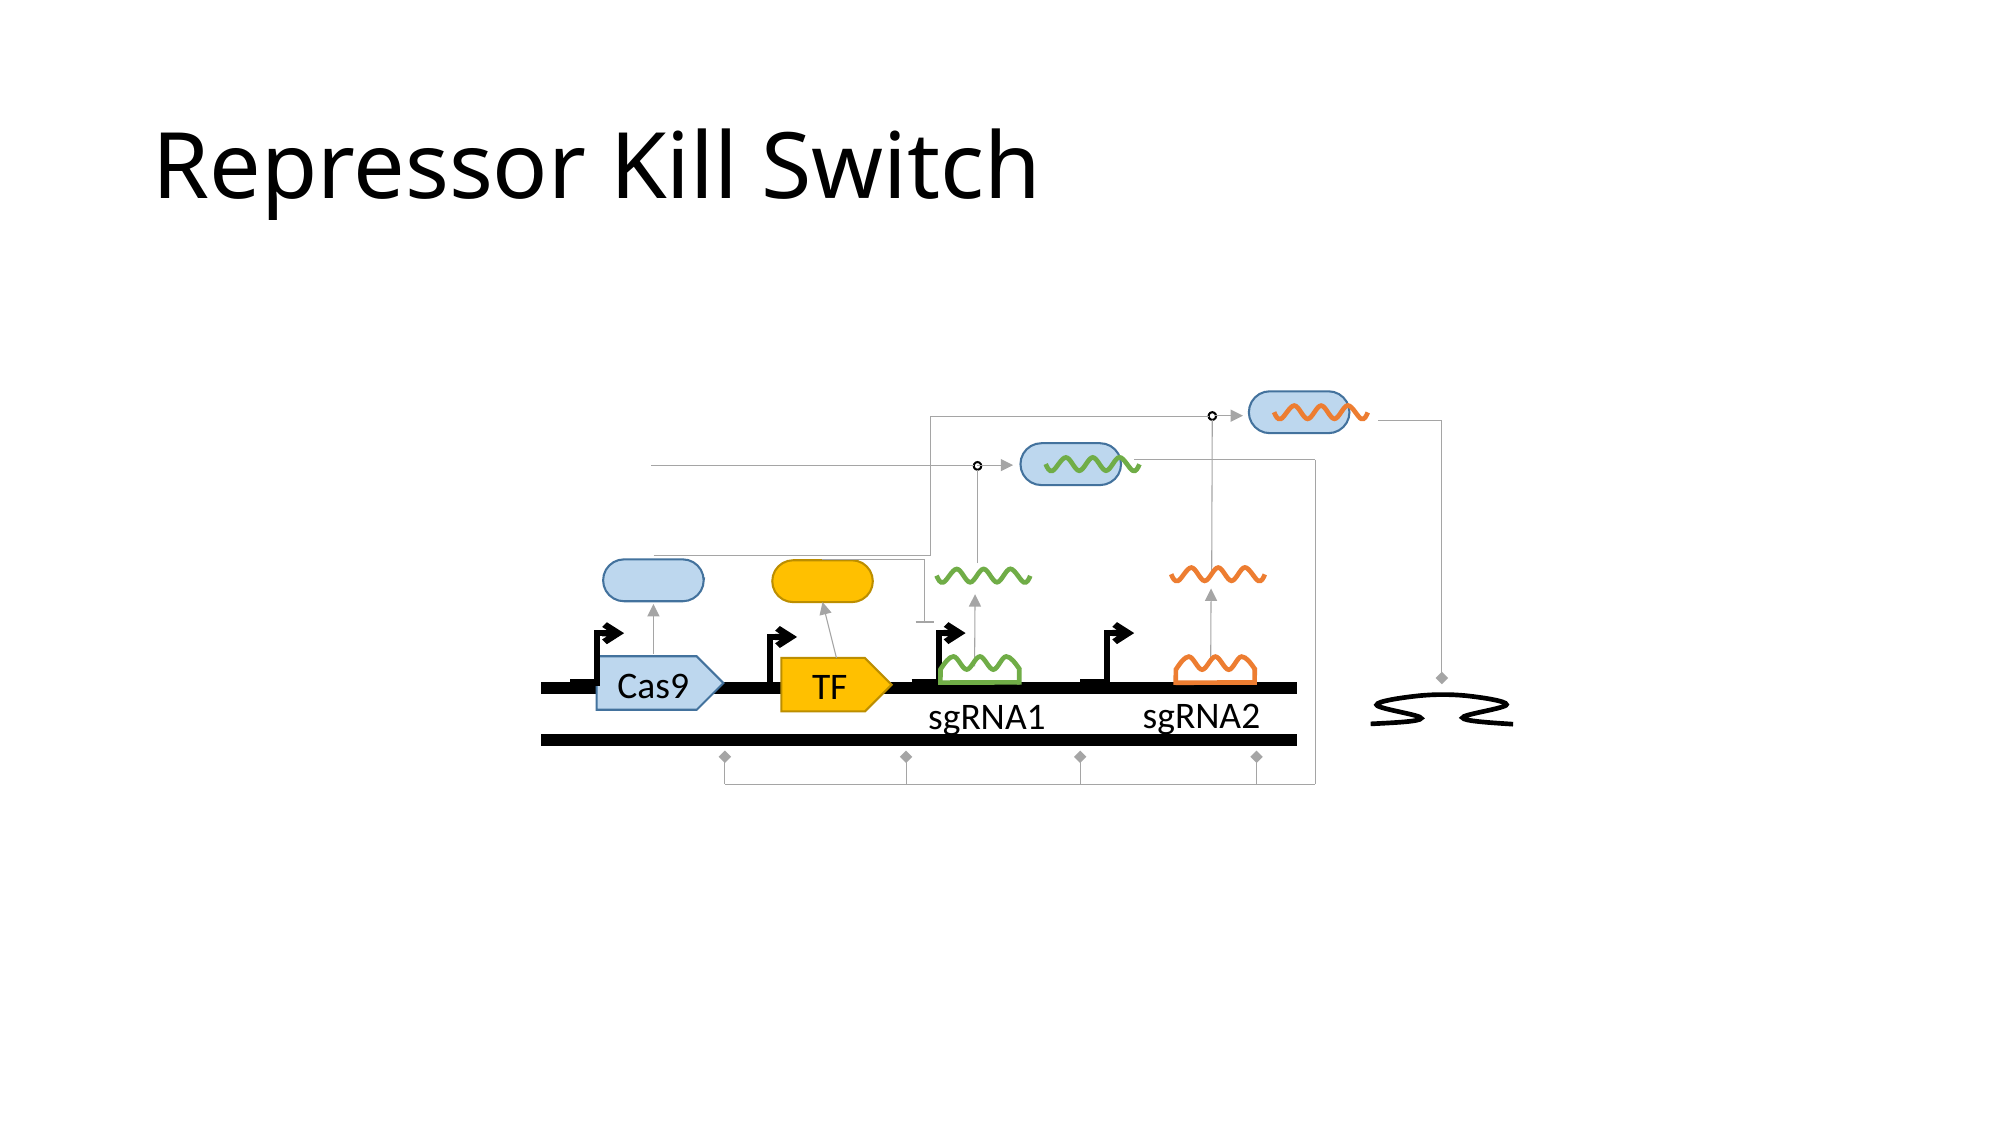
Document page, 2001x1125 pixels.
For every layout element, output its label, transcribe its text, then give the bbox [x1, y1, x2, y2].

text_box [1378, 420, 1442, 678]
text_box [743, 636, 798, 687]
text_box [541, 682, 595, 694]
text_box [885, 682, 913, 694]
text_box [940, 656, 1020, 685]
text_box [1370, 694, 1514, 725]
text_box [1272, 403, 1370, 421]
text_box [1169, 565, 1267, 583]
title Repressor Kill Switch [137, 59, 1863, 278]
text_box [842, 556, 905, 643]
text_box TF [780, 656, 894, 713]
text_box [602, 558, 706, 603]
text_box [911, 633, 966, 683]
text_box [1080, 633, 1135, 683]
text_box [570, 633, 625, 683]
text_box sgRNA1 [913, 684, 1061, 745]
text_box [1022, 682, 1127, 694]
text_box [715, 682, 780, 694]
text_box [935, 567, 1032, 584]
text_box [653, 416, 1209, 556]
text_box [1175, 656, 1256, 685]
text_box [771, 559, 842, 604]
text_box [1247, 390, 1351, 435]
text_box sgRNA2 [1127, 683, 1276, 744]
text_box [1207, 411, 1218, 421]
text_box Cas9 [595, 655, 725, 711]
text_box [541, 734, 1297, 746]
text_box [1257, 682, 1297, 694]
